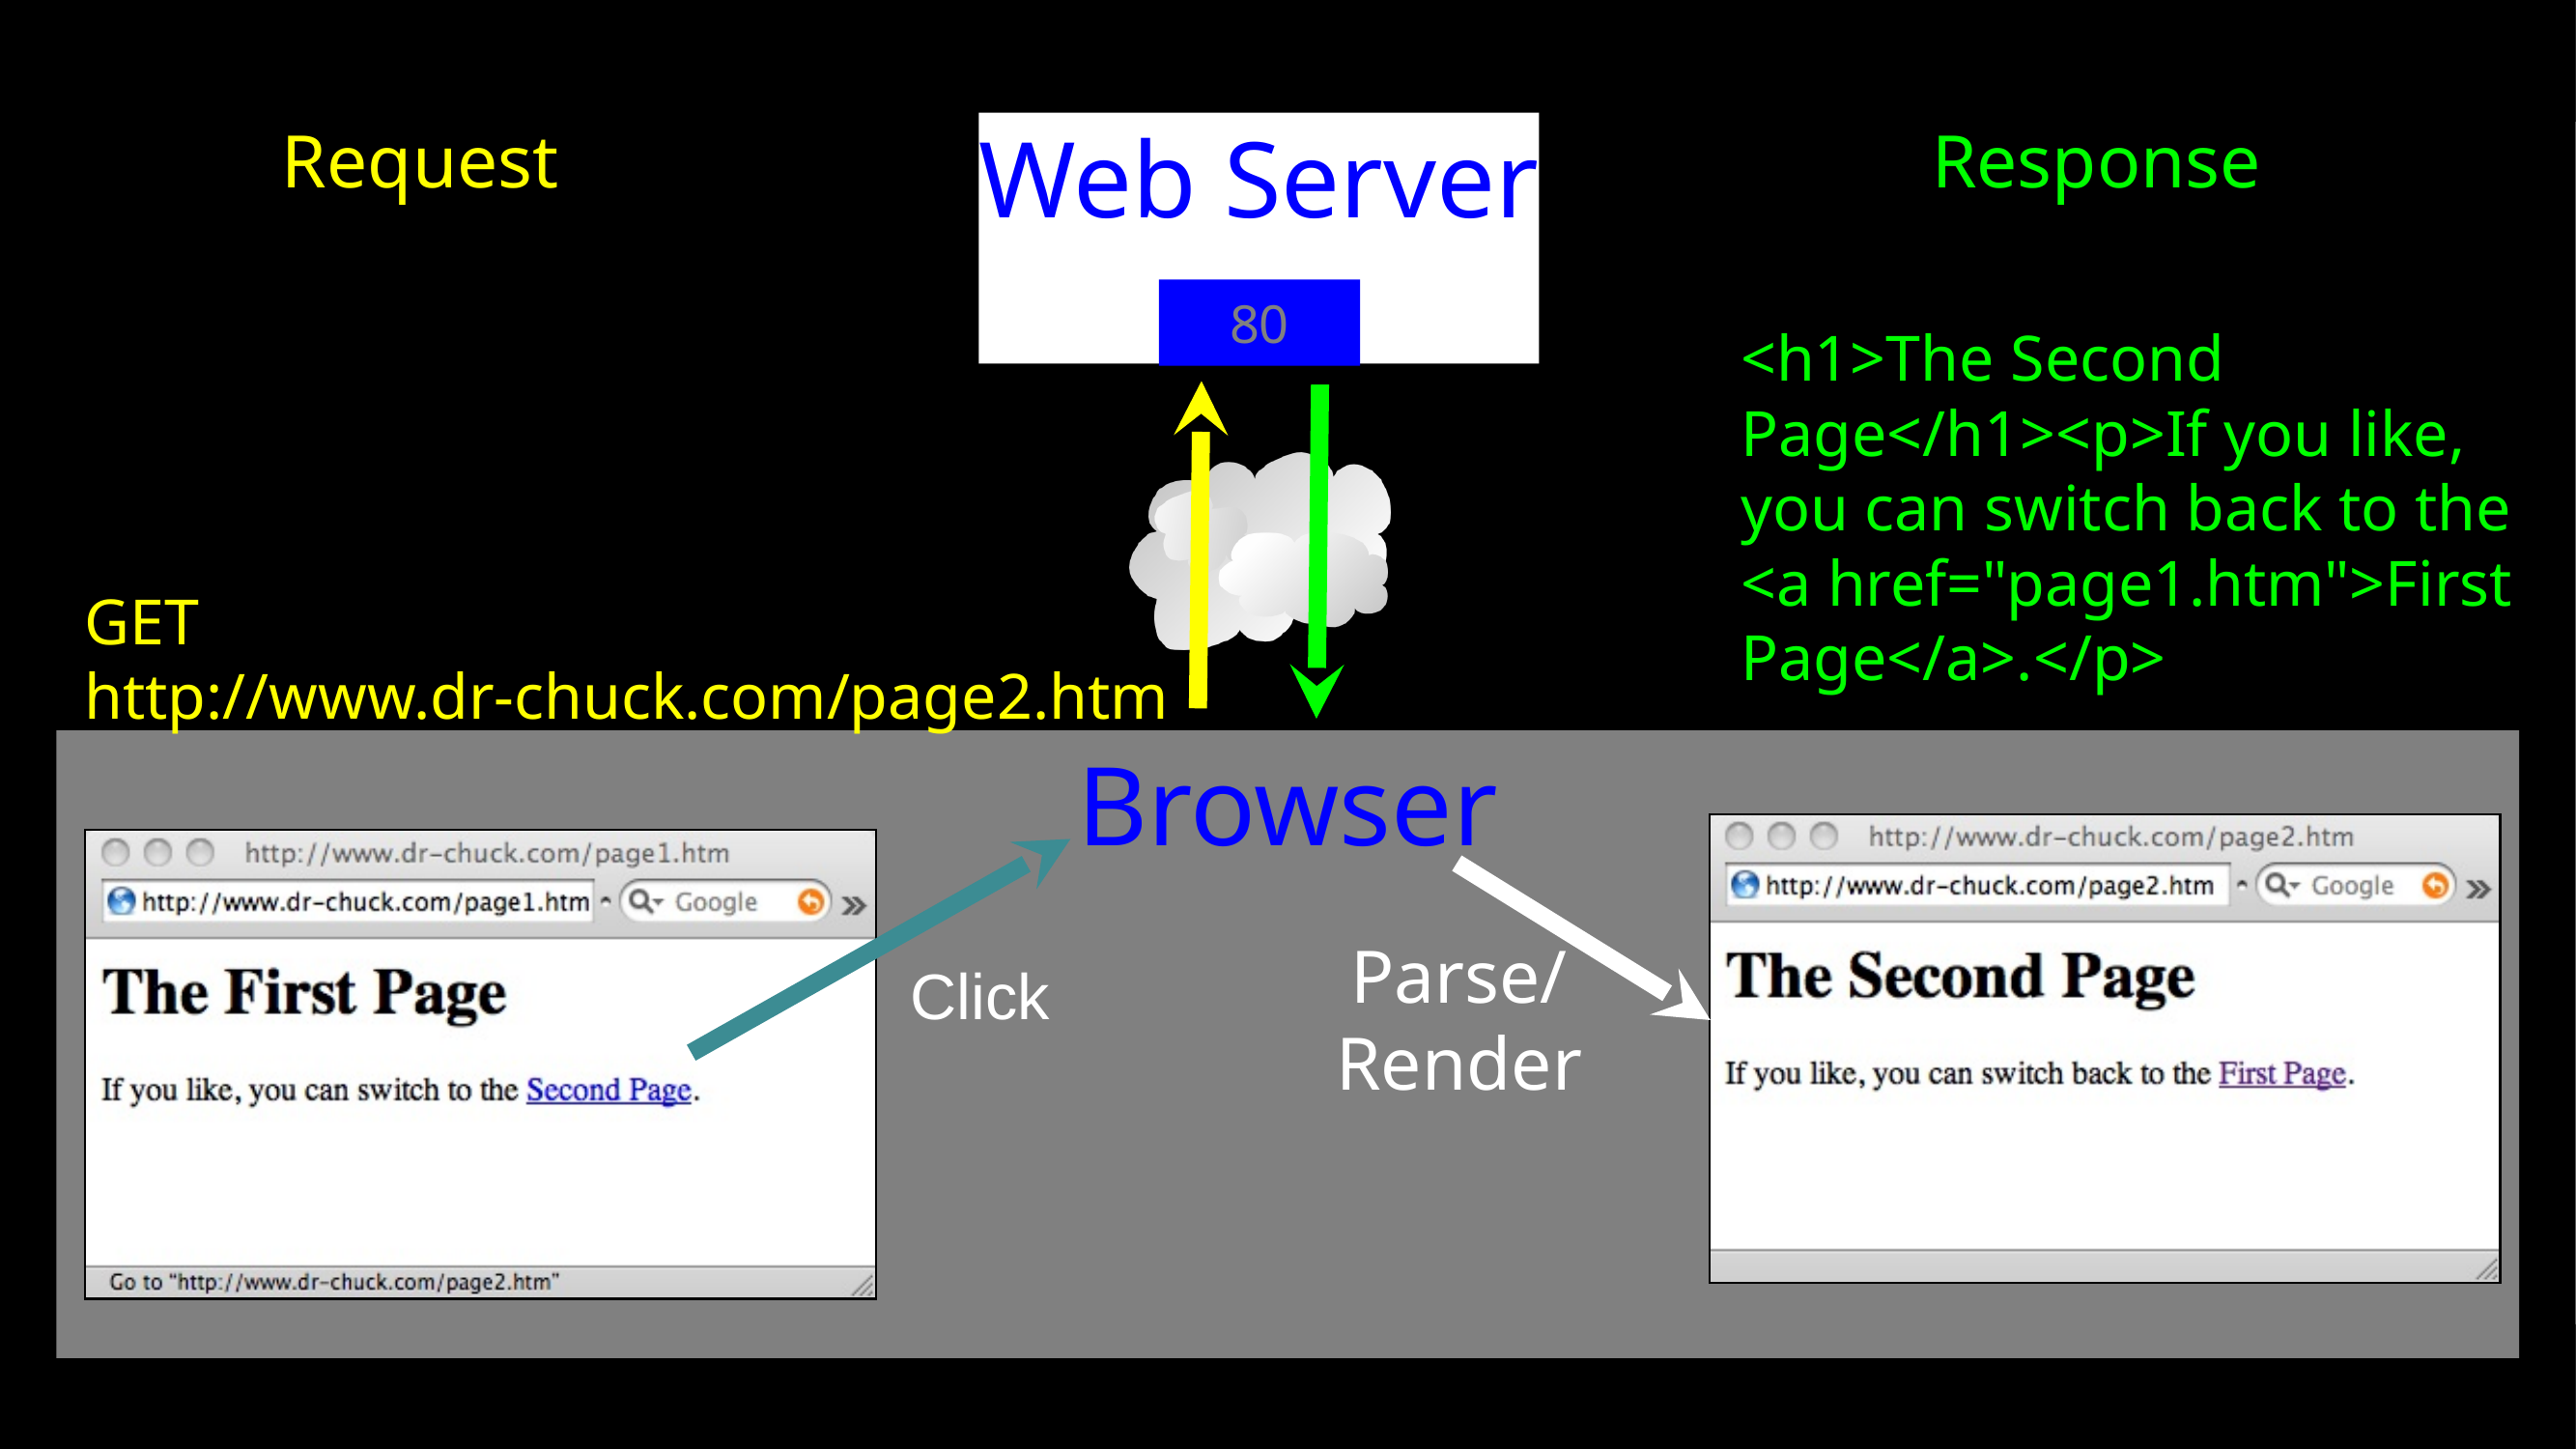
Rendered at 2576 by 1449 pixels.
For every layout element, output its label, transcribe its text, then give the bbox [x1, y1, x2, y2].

text_box Web Server [978, 112, 1540, 364]
text_box [1195, 381, 1208, 393]
text_box Request [268, 108, 574, 211]
text_box Response [1917, 108, 2277, 211]
picture [1129, 451, 1391, 650]
text_box Parse/ Render [1321, 923, 1597, 1112]
picture [1710, 814, 2500, 1282]
text_box <h1>The Second Page</h1><p>If you like, you can switch back to the <a href="page1.htm">First Page</a>.</p> [1741, 251, 2529, 760]
text_box Browser [56, 730, 2520, 1358]
text_box Click [895, 947, 1064, 1039]
text_box GET http://www.dr-chuck.com/page2.htm [84, 613, 1192, 700]
text_box 80 [1158, 279, 1361, 366]
text_box [1057, 838, 1071, 850]
text_box [1697, 1009, 1705, 1020]
picture [86, 830, 876, 1298]
text_box [1310, 706, 1323, 719]
